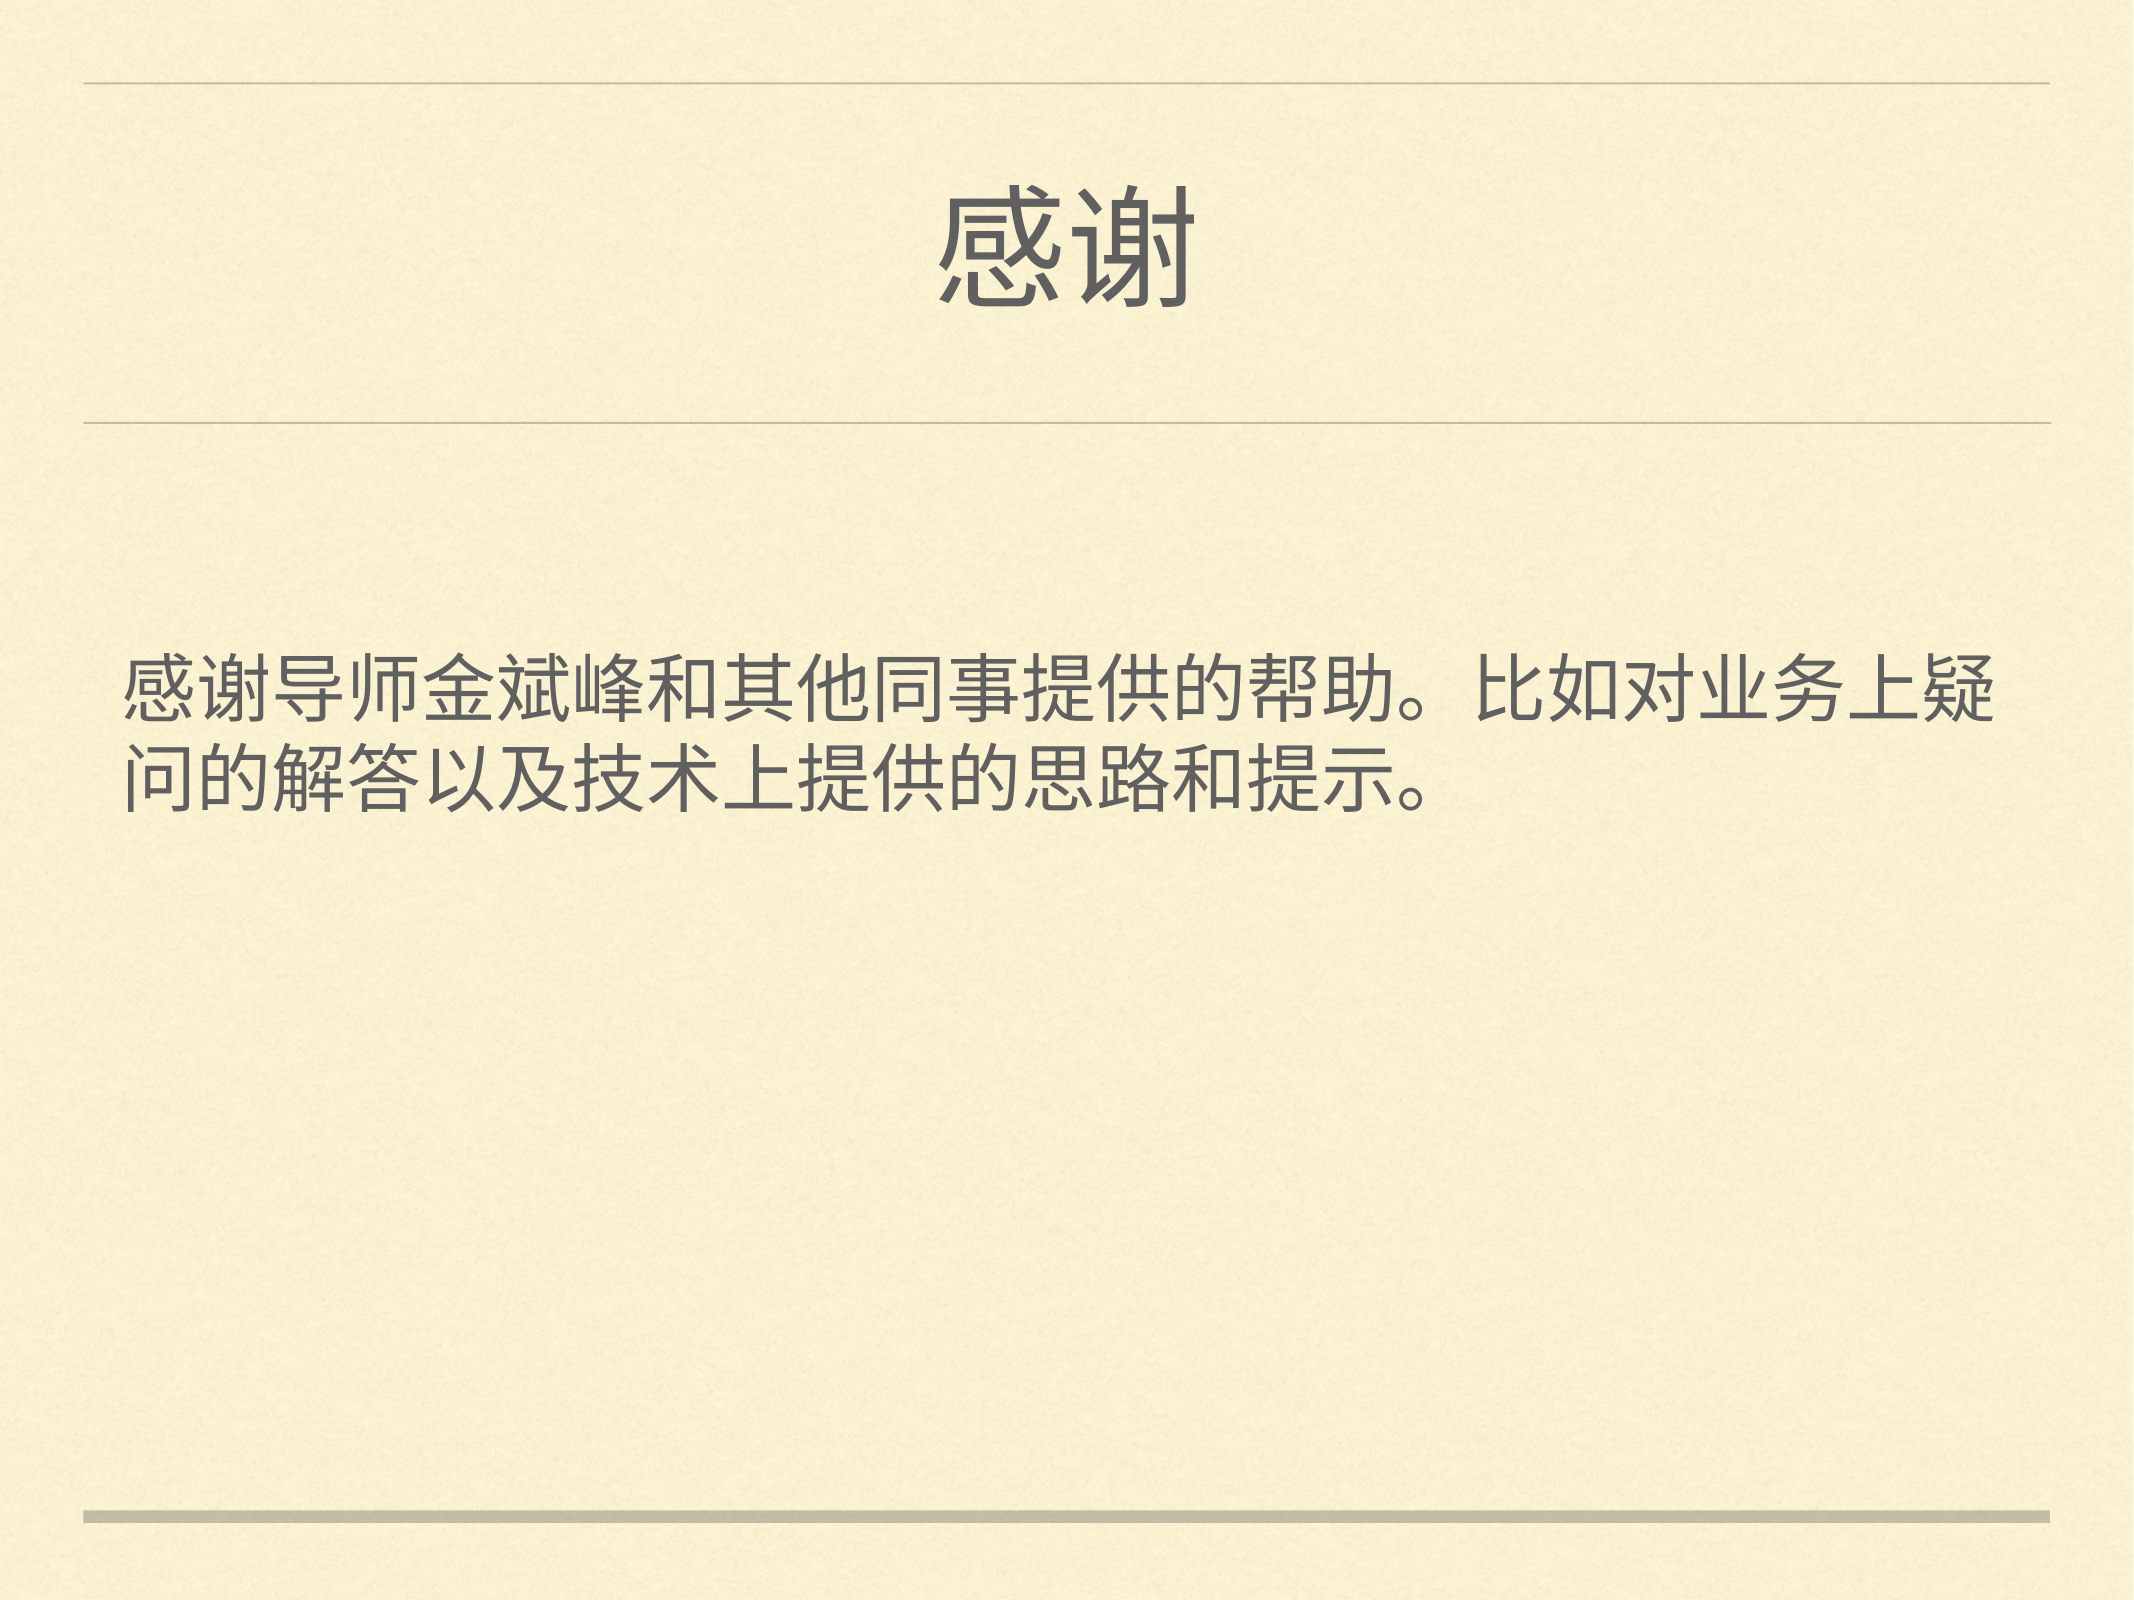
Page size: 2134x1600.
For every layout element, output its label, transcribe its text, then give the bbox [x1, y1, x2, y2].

picture [0, 0, 2134, 1600]
text_box 感谢导师金斌峰和其他同事提供的帮助。比如对业务上疑问的解答以及技术上提供的思路和提示。 [113, 632, 2020, 830]
title 感谢 [82, 97, 2051, 411]
